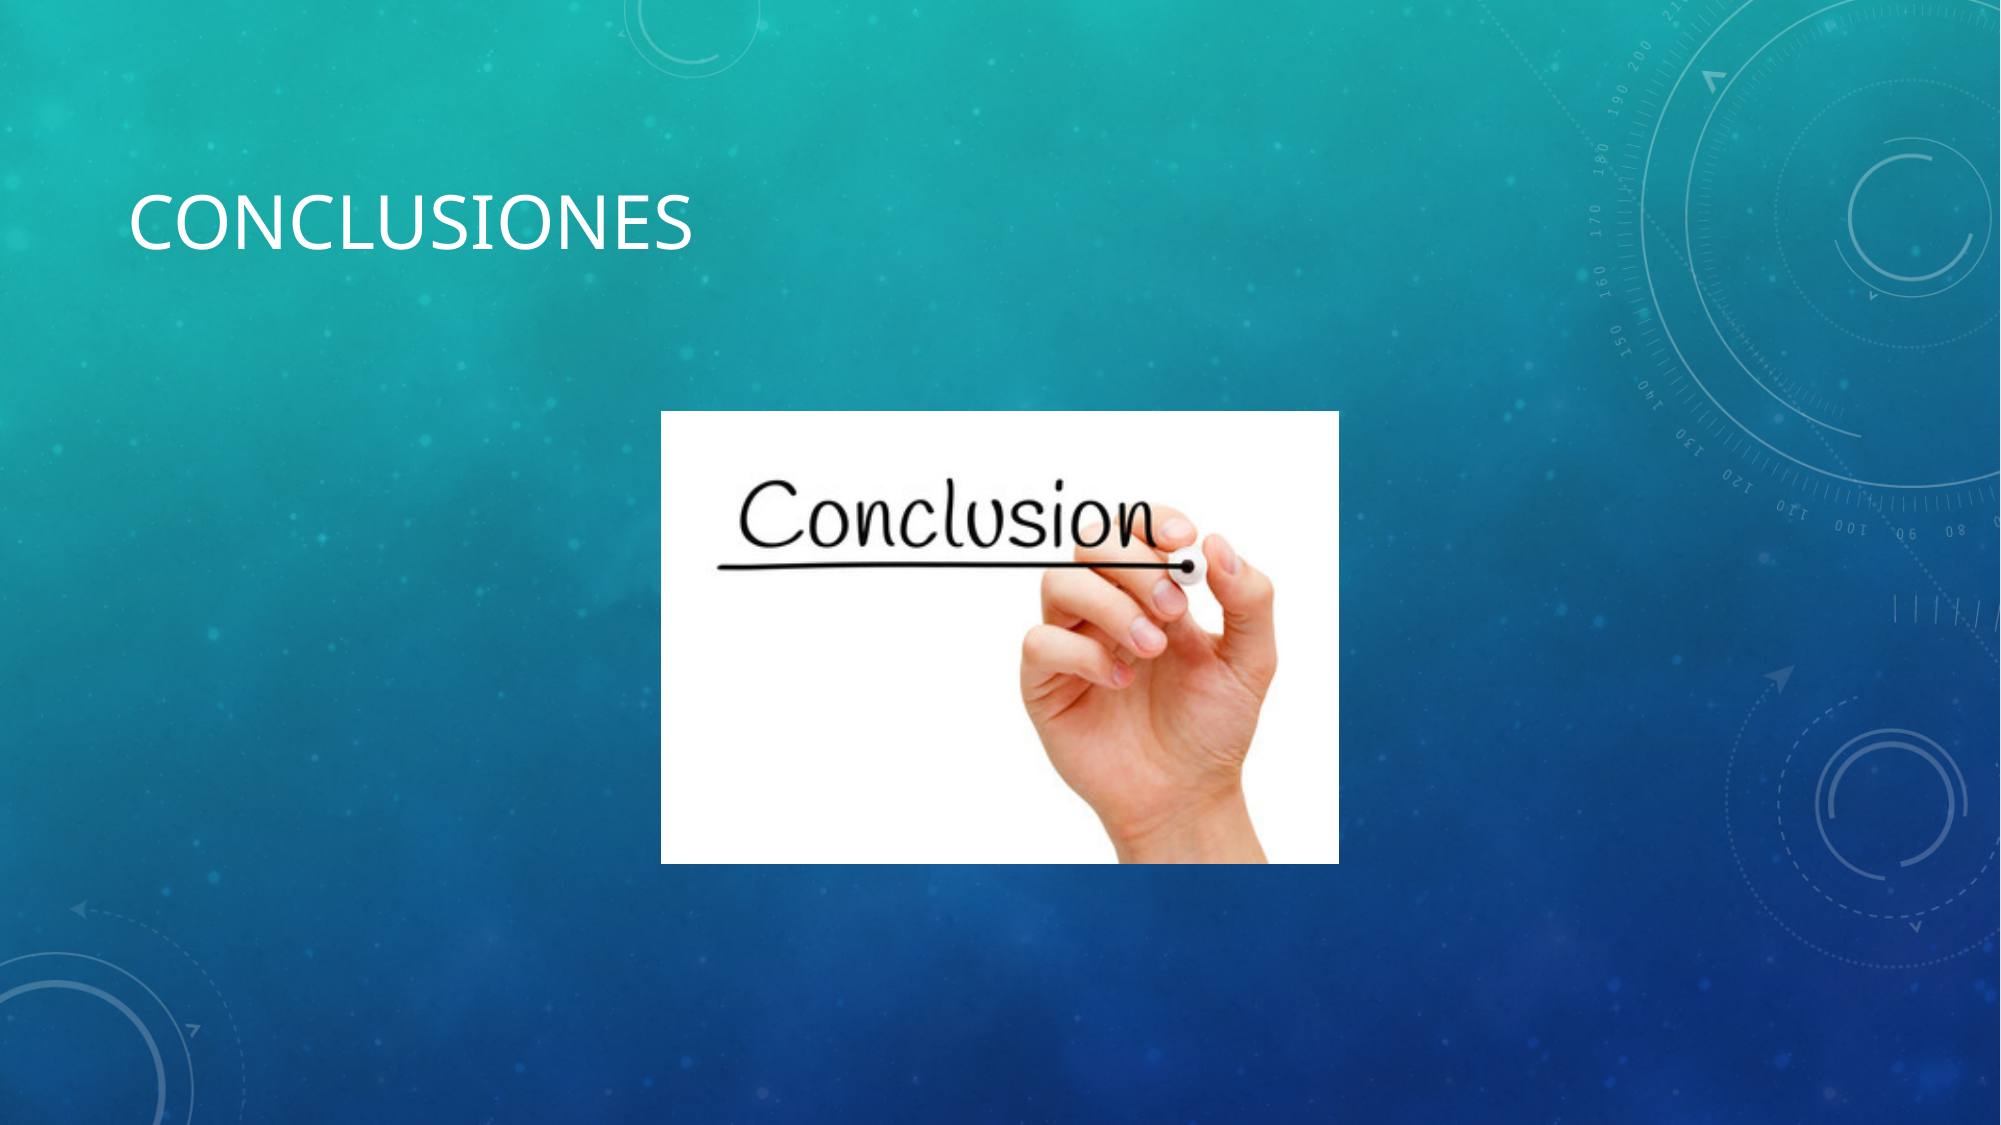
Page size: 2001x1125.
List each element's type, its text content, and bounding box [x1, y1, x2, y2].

title CONCLUSIONES [112, 99, 1775, 339]
picture [0, 0, 2001, 1125]
